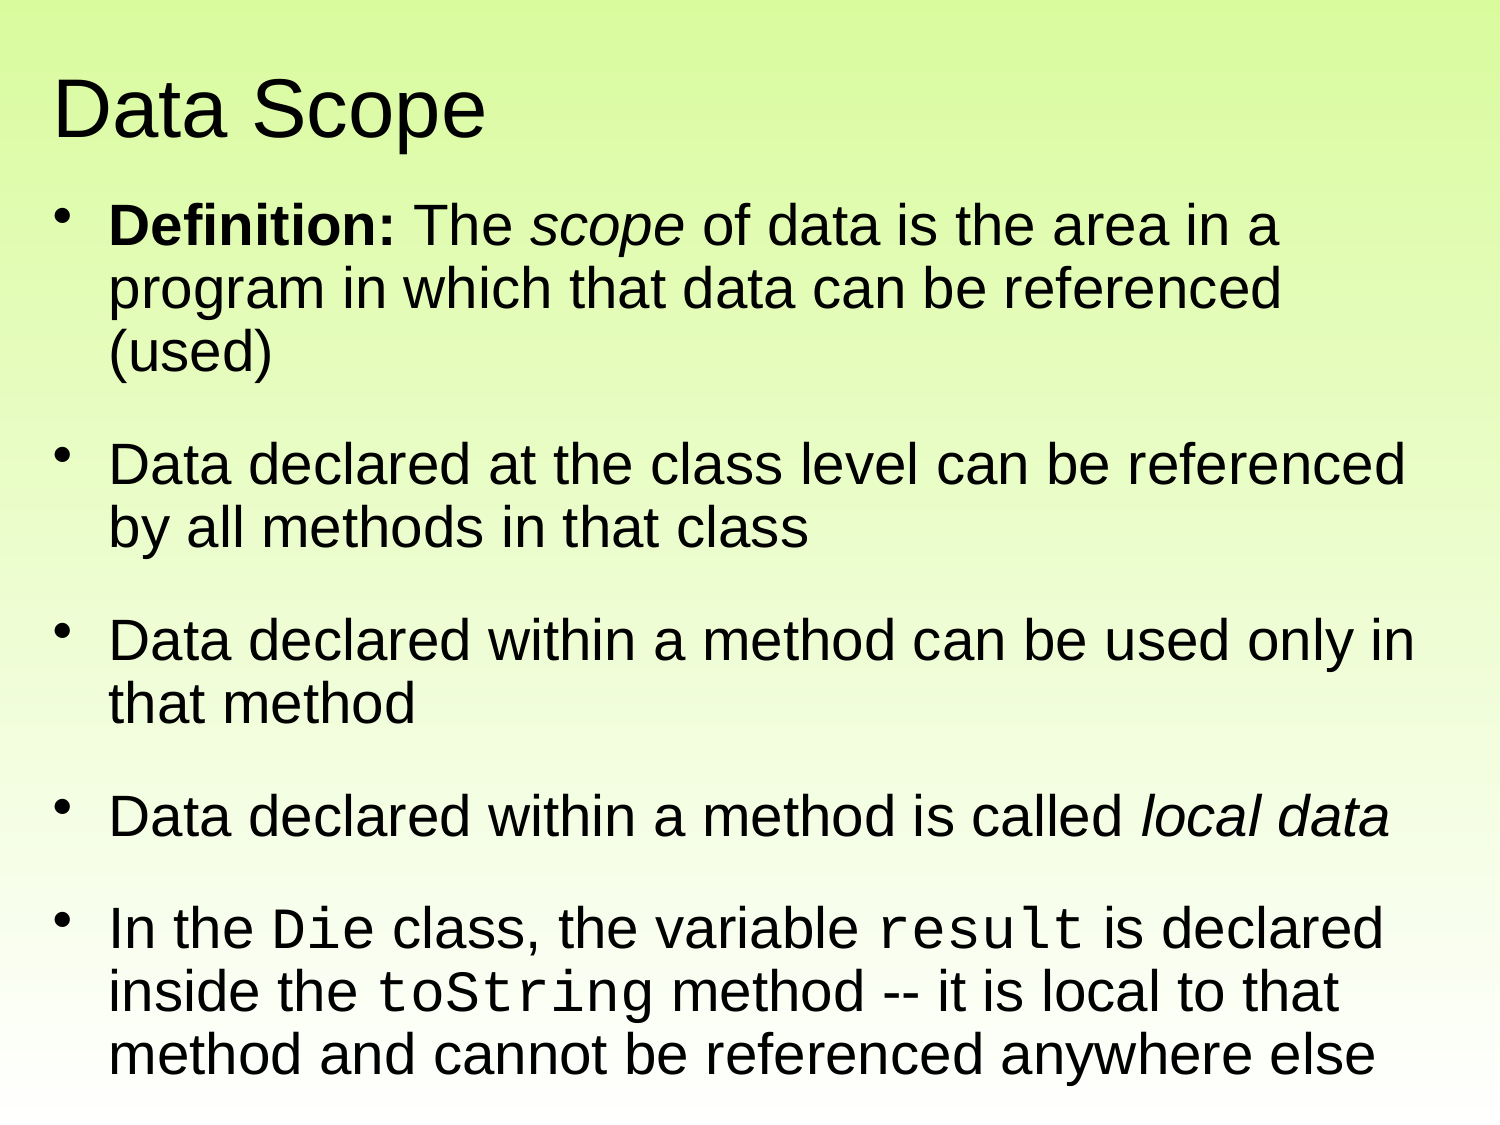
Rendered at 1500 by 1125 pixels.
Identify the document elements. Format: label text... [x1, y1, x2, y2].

list Definition: The scope of data is the area in a program in which that data can be referenced (used) Data declared at the class level can be referenced by all methods in that class Data declared within a method can be used only in that method Data declared within a method is called local data In the Die class, the variable result is declared inside the toString method -- it is local to that method and cannot be referenced anywhere else [37, 187, 1463, 1063]
title Data Scope [37, 45, 1463, 163]
